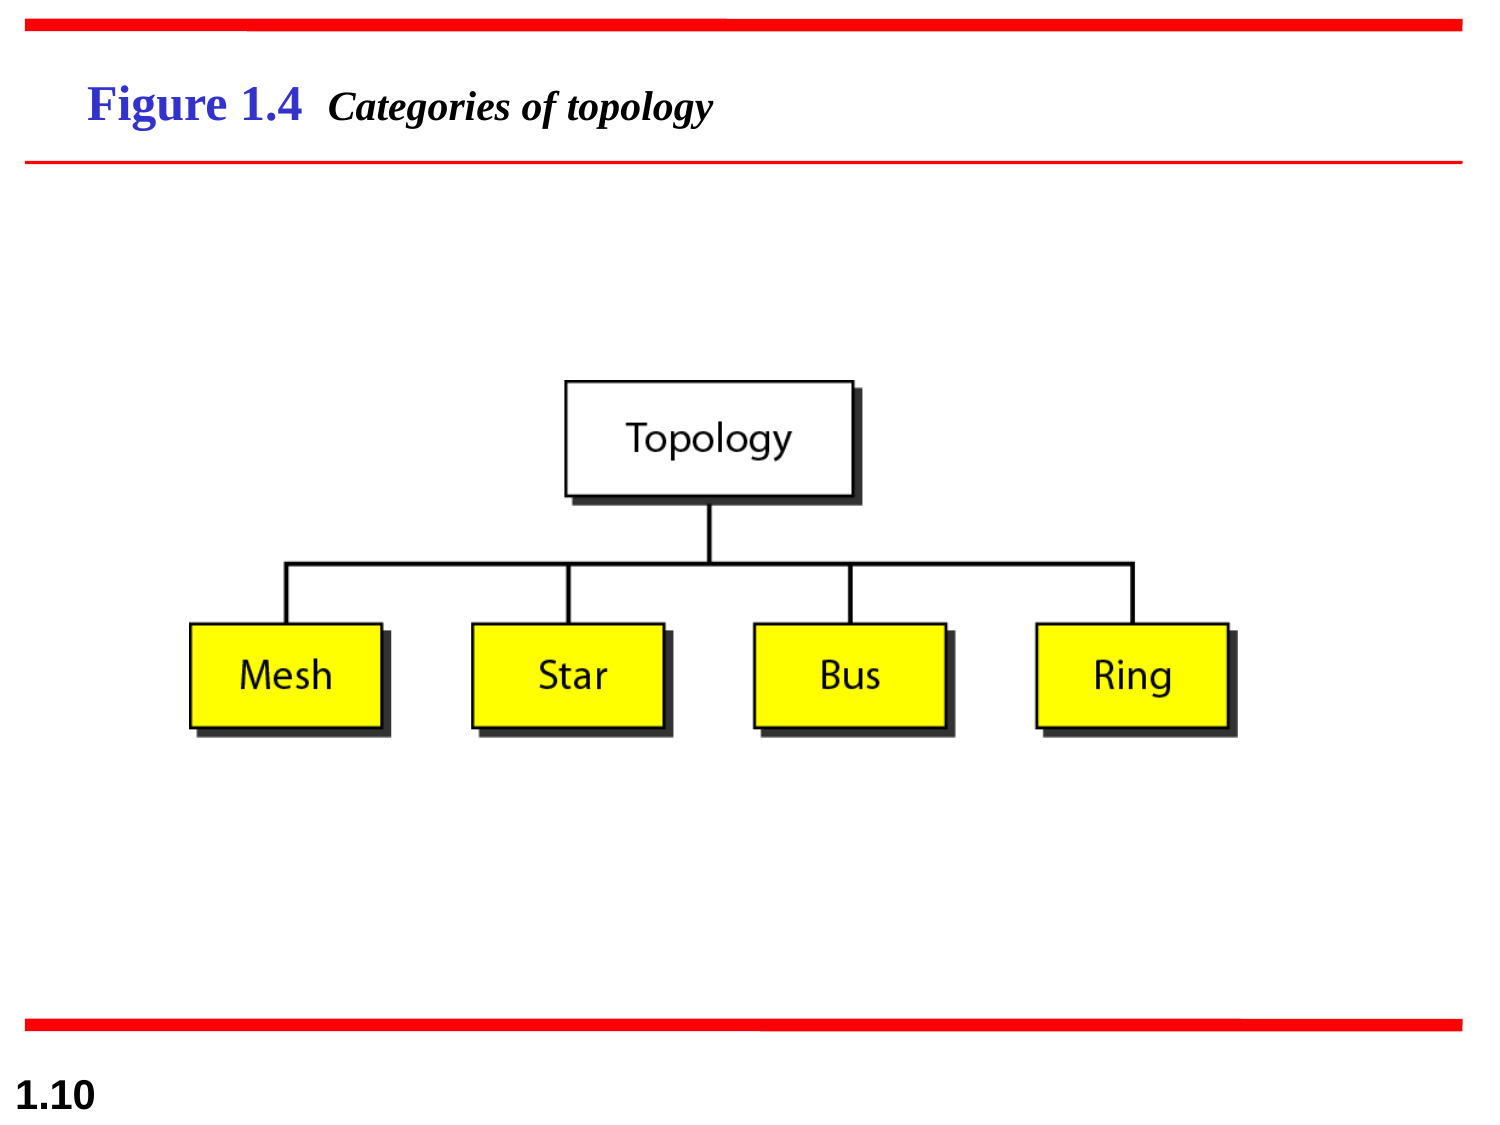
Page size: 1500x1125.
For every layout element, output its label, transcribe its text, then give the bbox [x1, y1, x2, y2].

text_box Figure 1.4 Categories of topology [72, 62, 729, 138]
text_box 1.10 [0, 1049, 313, 1125]
picture [189, 380, 1238, 738]
